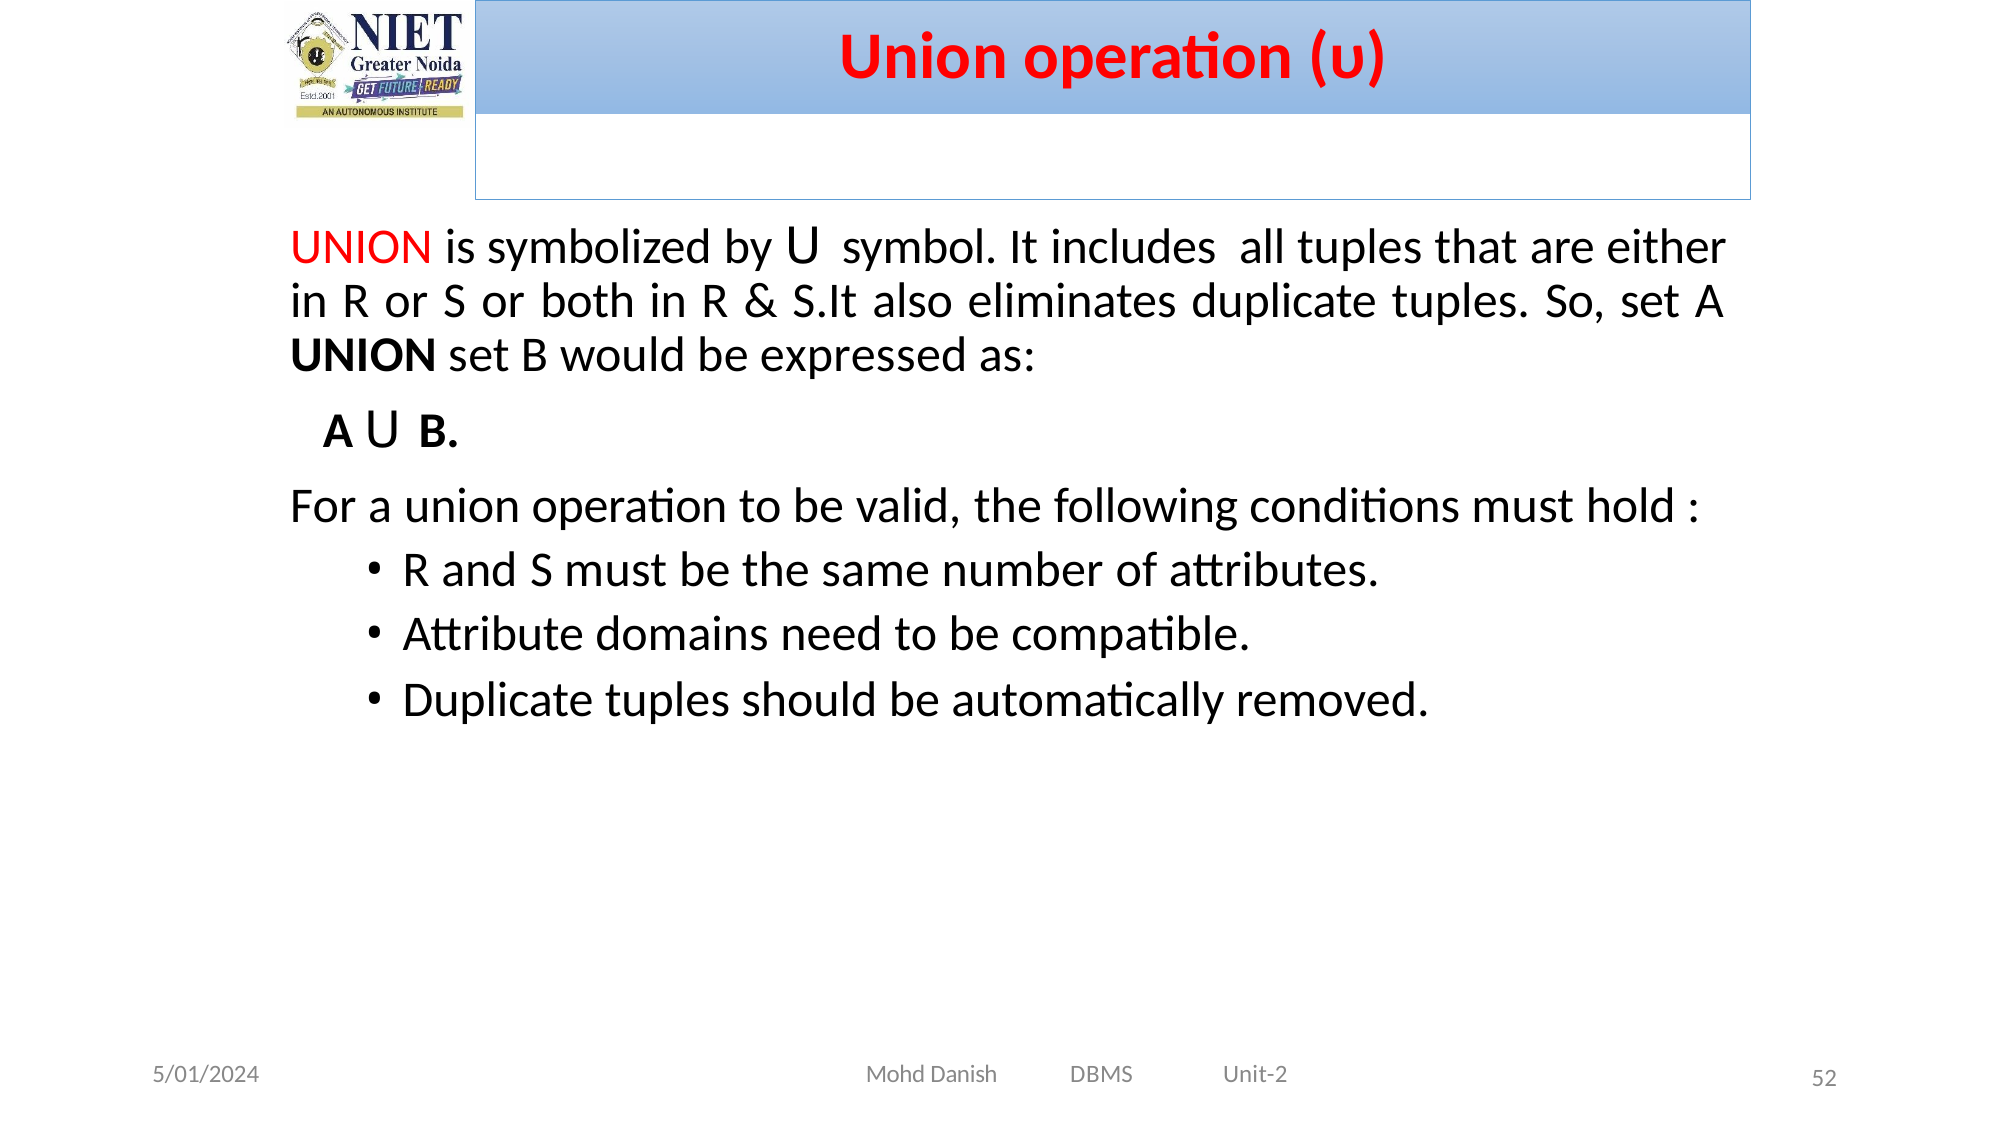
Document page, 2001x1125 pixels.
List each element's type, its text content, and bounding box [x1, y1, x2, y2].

slide_number DBMS [1068, 1061, 1134, 1125]
footer 5/01/2024 [150, 1061, 262, 1125]
text_box UNION is symbolized by 𝖴 symbol. It includes all tuples that are either in R or S or both in R & S.It also eliminates duplicate tuples. So, set A UNION set B would be expressed as: A 𝖴 B. For a union operation to be valid, the following conditions must hold : R and S must be the same number of attributes. Attribute domains need to be compatible. Duplicate tuples should be automatically removed. [288, 212, 1740, 727]
text_box Unit-2 [1221, 1061, 1289, 1088]
picture [284, 0, 1751, 129]
text_box Mohd Danish [863, 1061, 1008, 1088]
slide_number 52 [1805, 1061, 1856, 1125]
title Union operation (υ) [475, 120, 1751, 200]
